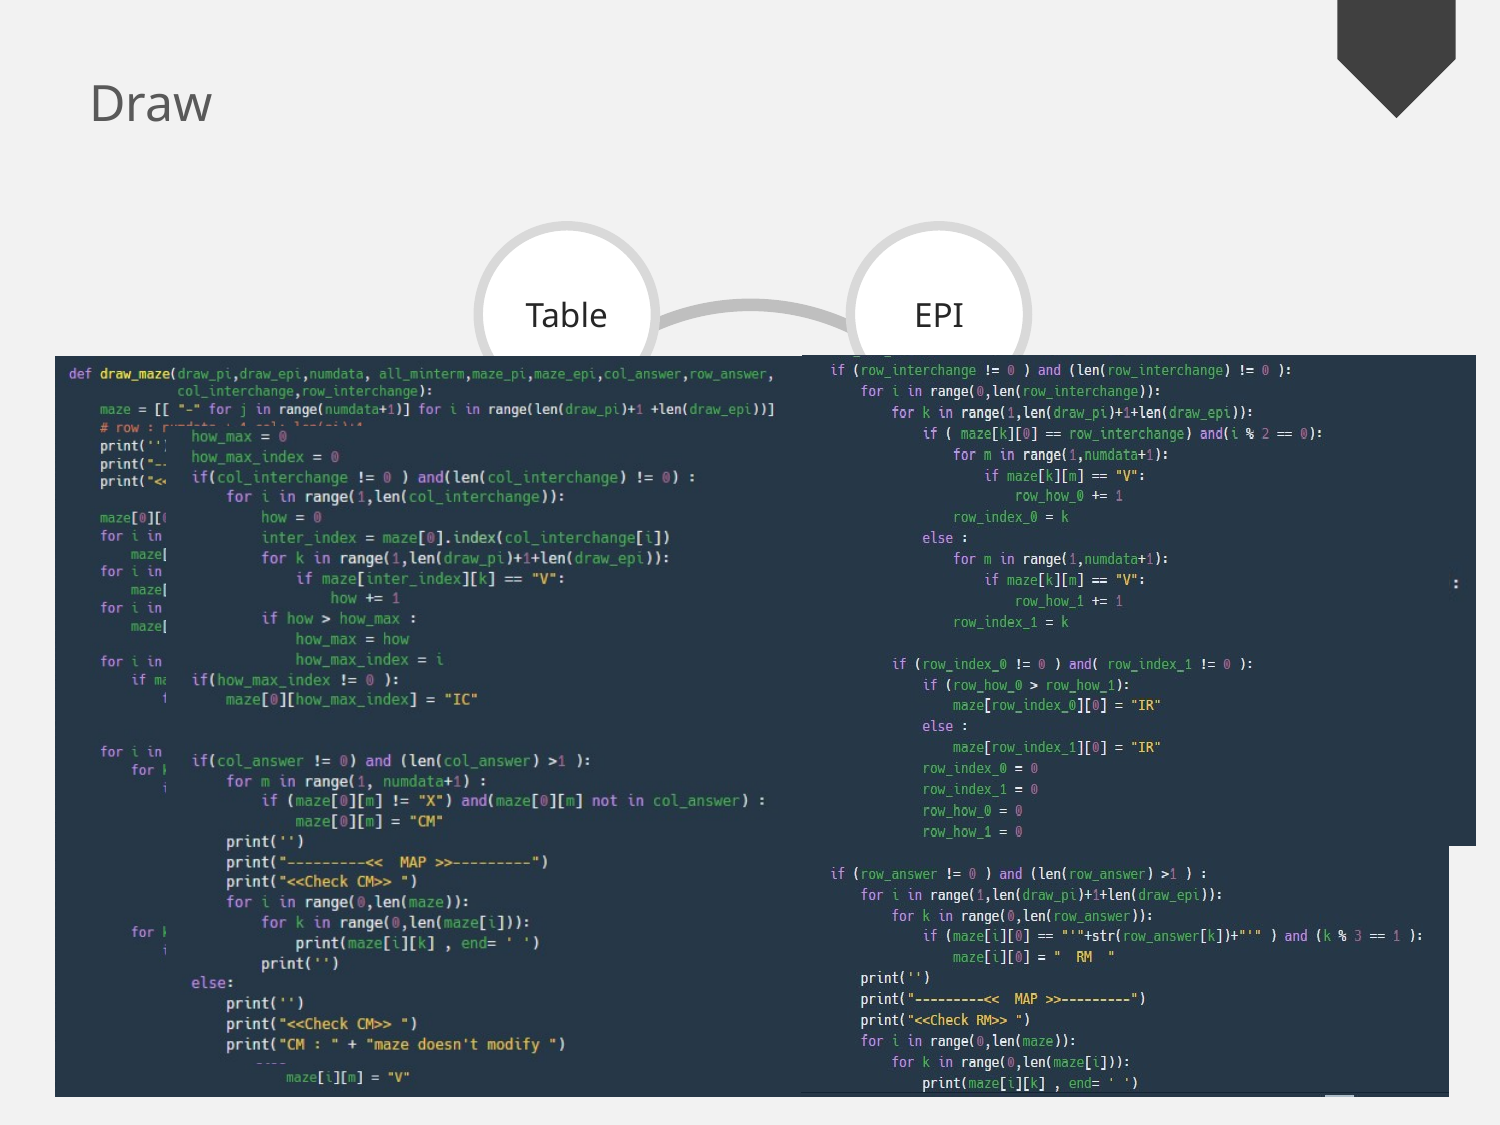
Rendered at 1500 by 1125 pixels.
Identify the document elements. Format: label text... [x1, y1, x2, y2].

text_box Table [476, 223, 658, 354]
text_box Draw [74, 64, 290, 140]
text_box EPI [848, 223, 1030, 353]
text_box [1335, 0, 1458, 121]
text_box [649, 302, 856, 354]
picture [55, 355, 1476, 1097]
